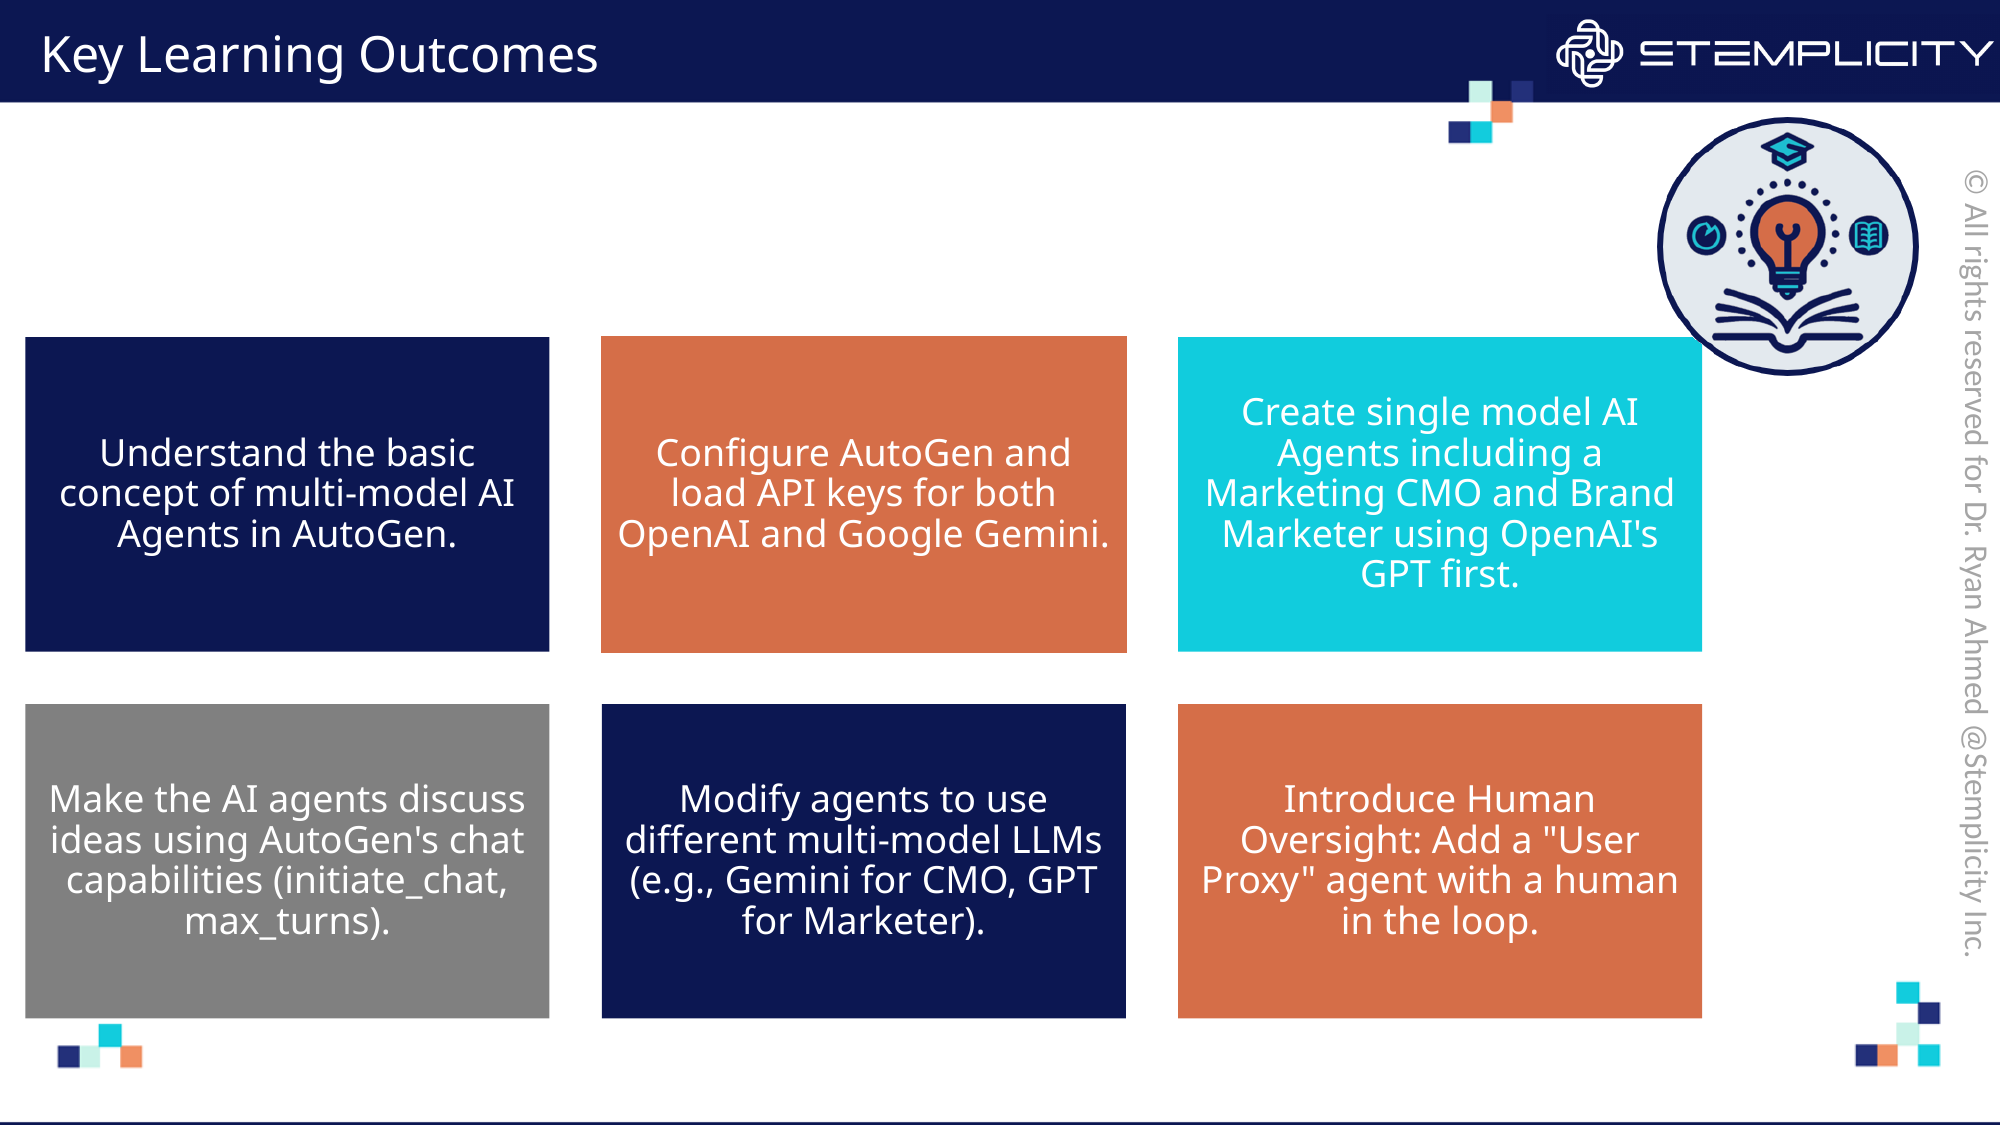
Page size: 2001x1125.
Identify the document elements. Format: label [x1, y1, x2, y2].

picture [0, 0, 2000, 1125]
text_box [25, 293, 1703, 1063]
